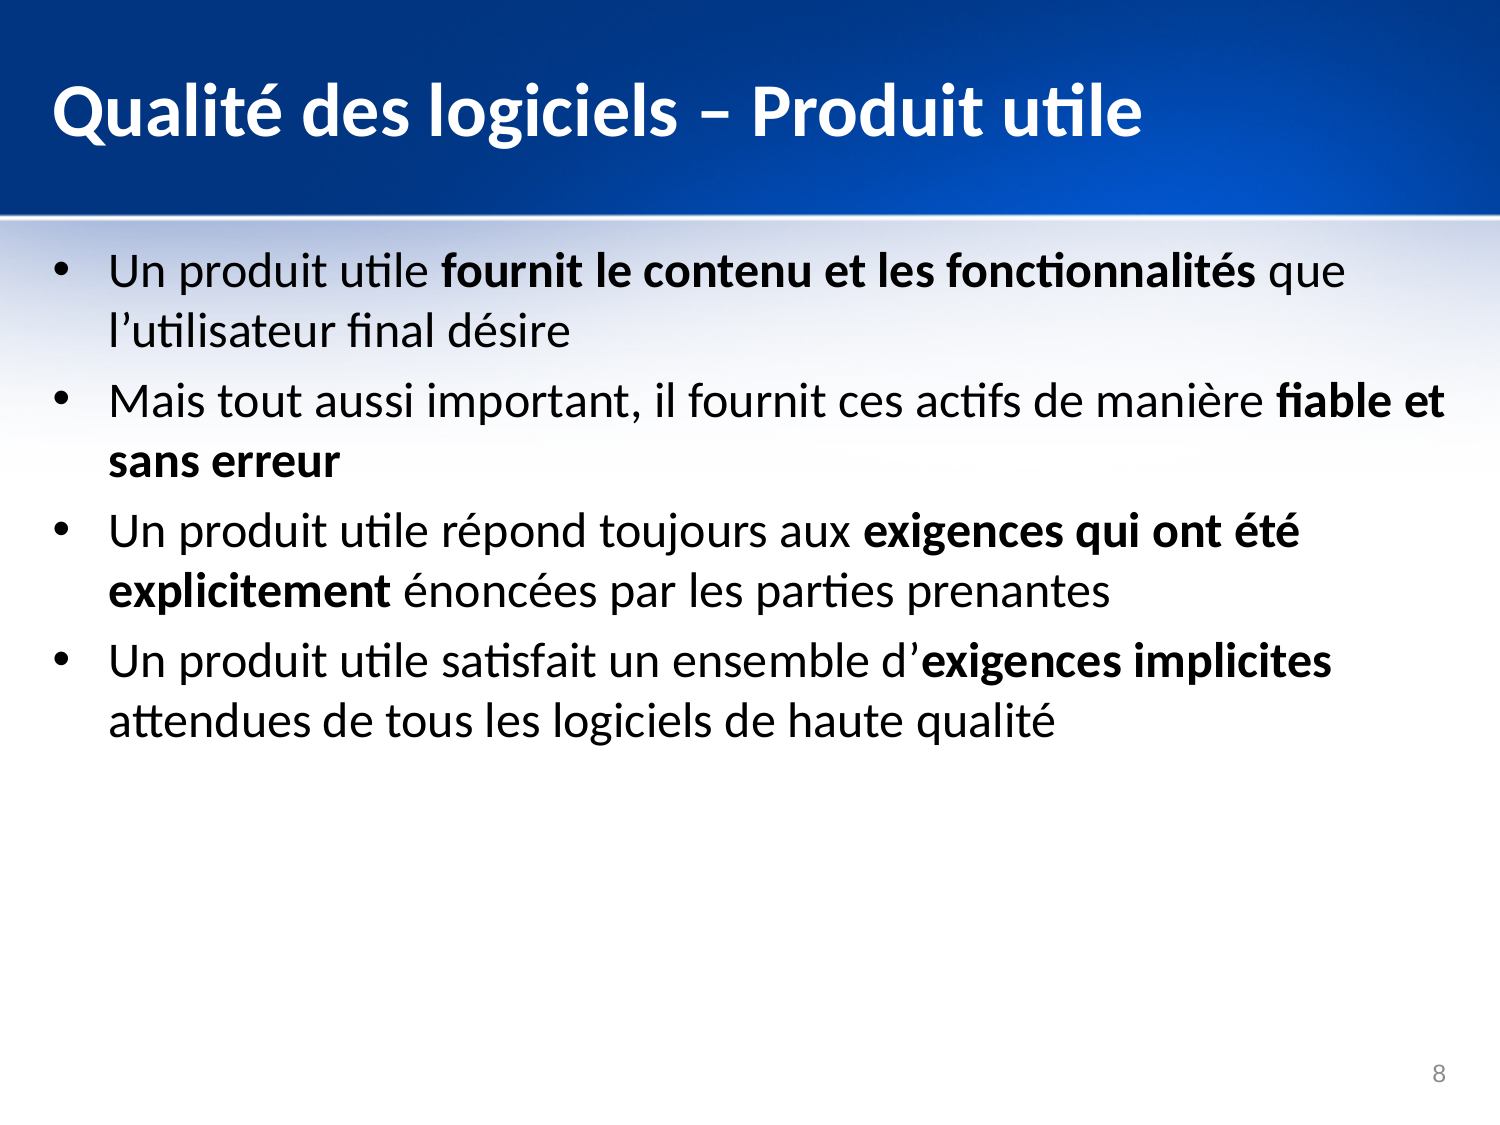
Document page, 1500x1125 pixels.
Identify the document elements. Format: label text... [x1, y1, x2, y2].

list Un produit utile fournit le contenu et les fonctionnalités que l’utilisateur final désire Mais tout aussi important, il fournit ces actifs de manière fiable et sans erreur Un produit utile répond toujours aux exigences qui ont été explicitement énoncées par les parties prenantes Un produit utile satisfait un ensemble d’exigences implicites attendues de tous les logiciels de haute qualité [37, 230, 1463, 870]
picture [0, 0, 1500, 1125]
slide_number 8 [1111, 1042, 1462, 1103]
text_box [49, 174, 1400, 525]
title Qualité des logiciels – Produit utile [37, 12, 1225, 200]
